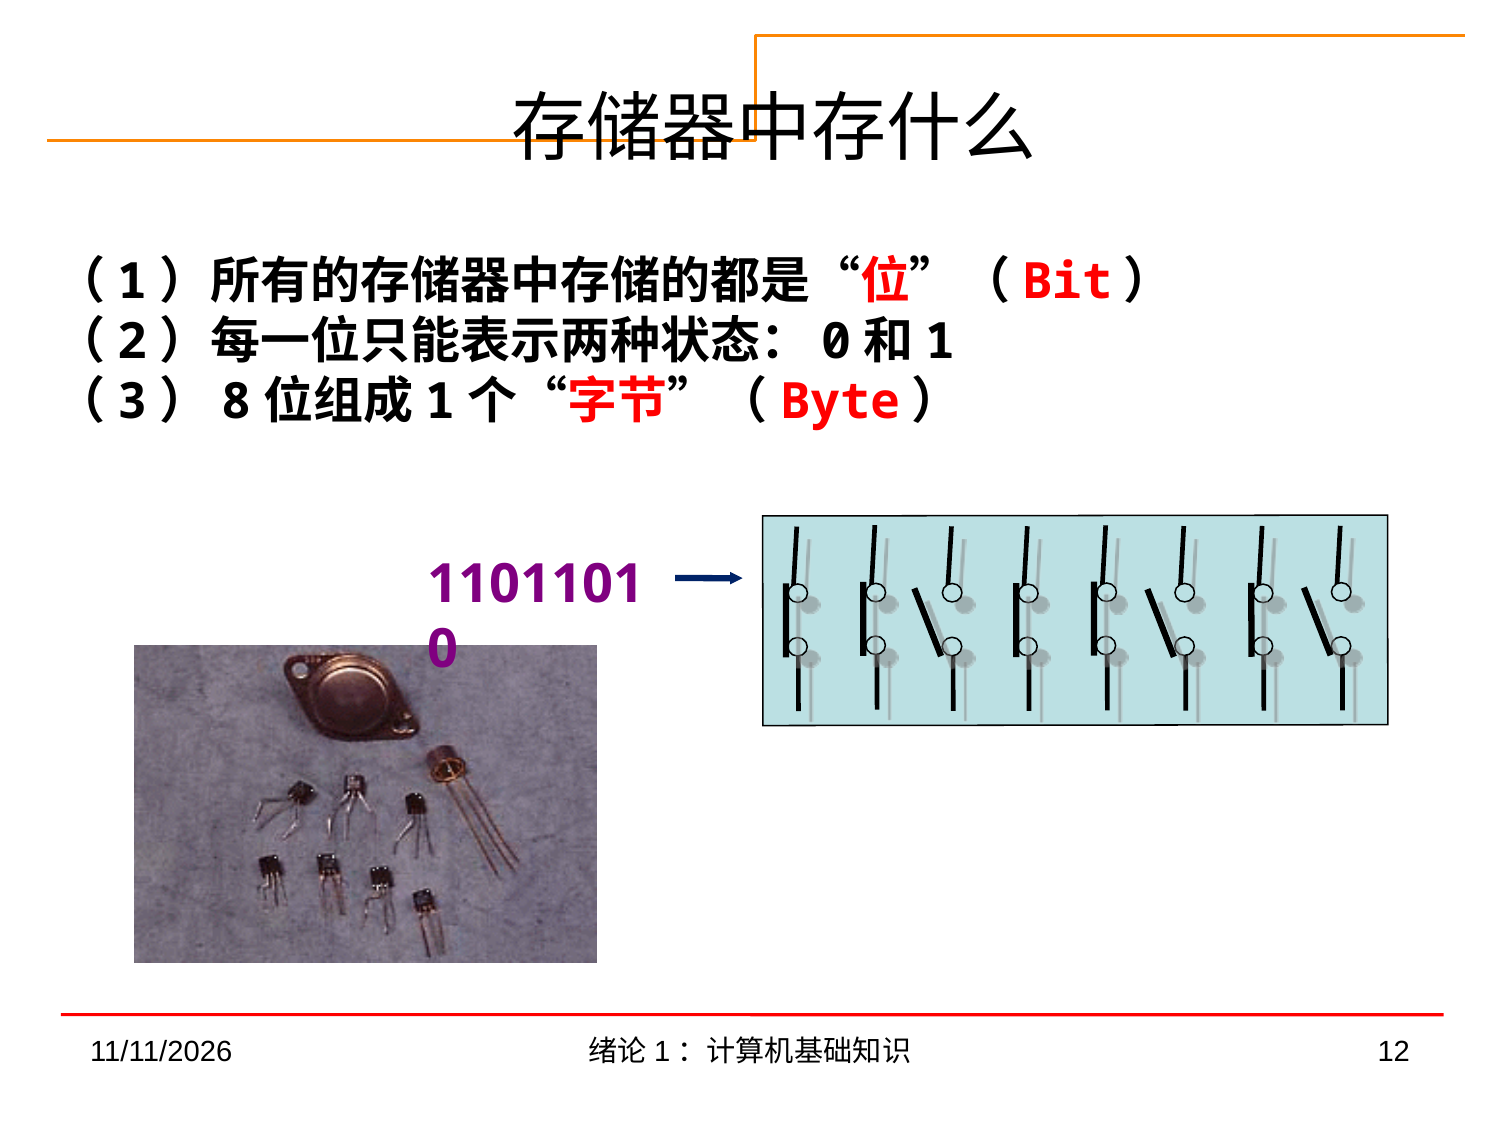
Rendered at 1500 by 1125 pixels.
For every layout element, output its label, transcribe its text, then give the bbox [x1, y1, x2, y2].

text_box 存储器中存什么 [147, 78, 1400, 171]
picture [134, 645, 598, 963]
footer 绪论1：计算机基础知识 [512, 1024, 988, 1103]
text_box （1）所有的存储器中存储的都是“位”（Bit） （2）每一位只能表示两种状态：0和1 （3）8位组成1个“字节”（Byte） [41, 208, 1459, 468]
text_box [675, 574, 743, 583]
text_box 11011010 [412, 540, 676, 686]
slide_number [74, 1024, 426, 1103]
slide_number 12 [1074, 1024, 1426, 1103]
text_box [762, 515, 1388, 726]
